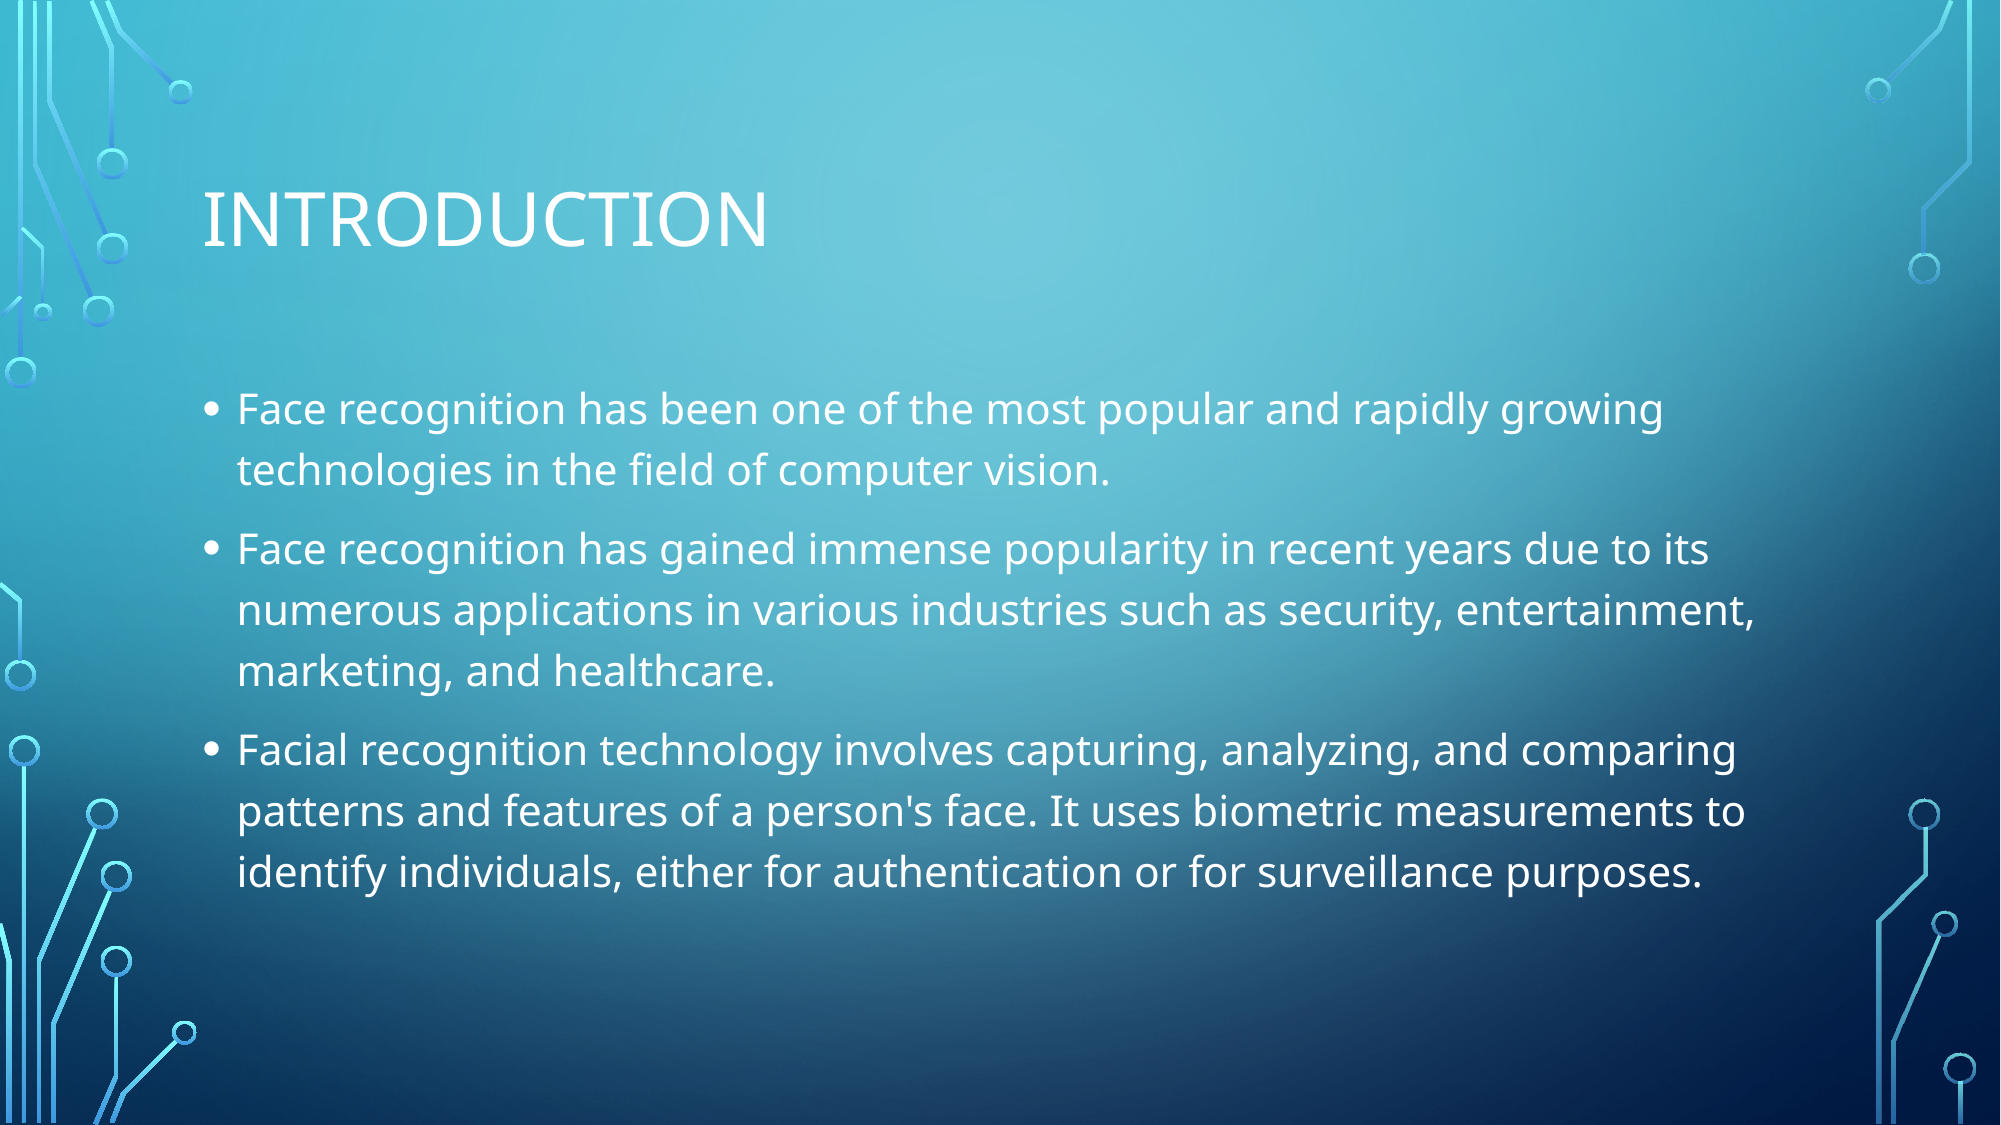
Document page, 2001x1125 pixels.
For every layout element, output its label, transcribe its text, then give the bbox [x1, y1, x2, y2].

list Face recognition has been one of the most popular and rapidly growing technologies in the field of computer vision. Face recognition has gained immense popularity in recent years due to its numerous applications in various industries such as security, entertainment, marketing, and healthcare. Facial recognition technology involves capturing, analyzing, and comparing patterns and features of a person's face. It uses biometric measurements to identify individuals, either for authentication or for surveillance purposes. [187, 364, 1813, 946]
title Introduction [187, 101, 1813, 344]
